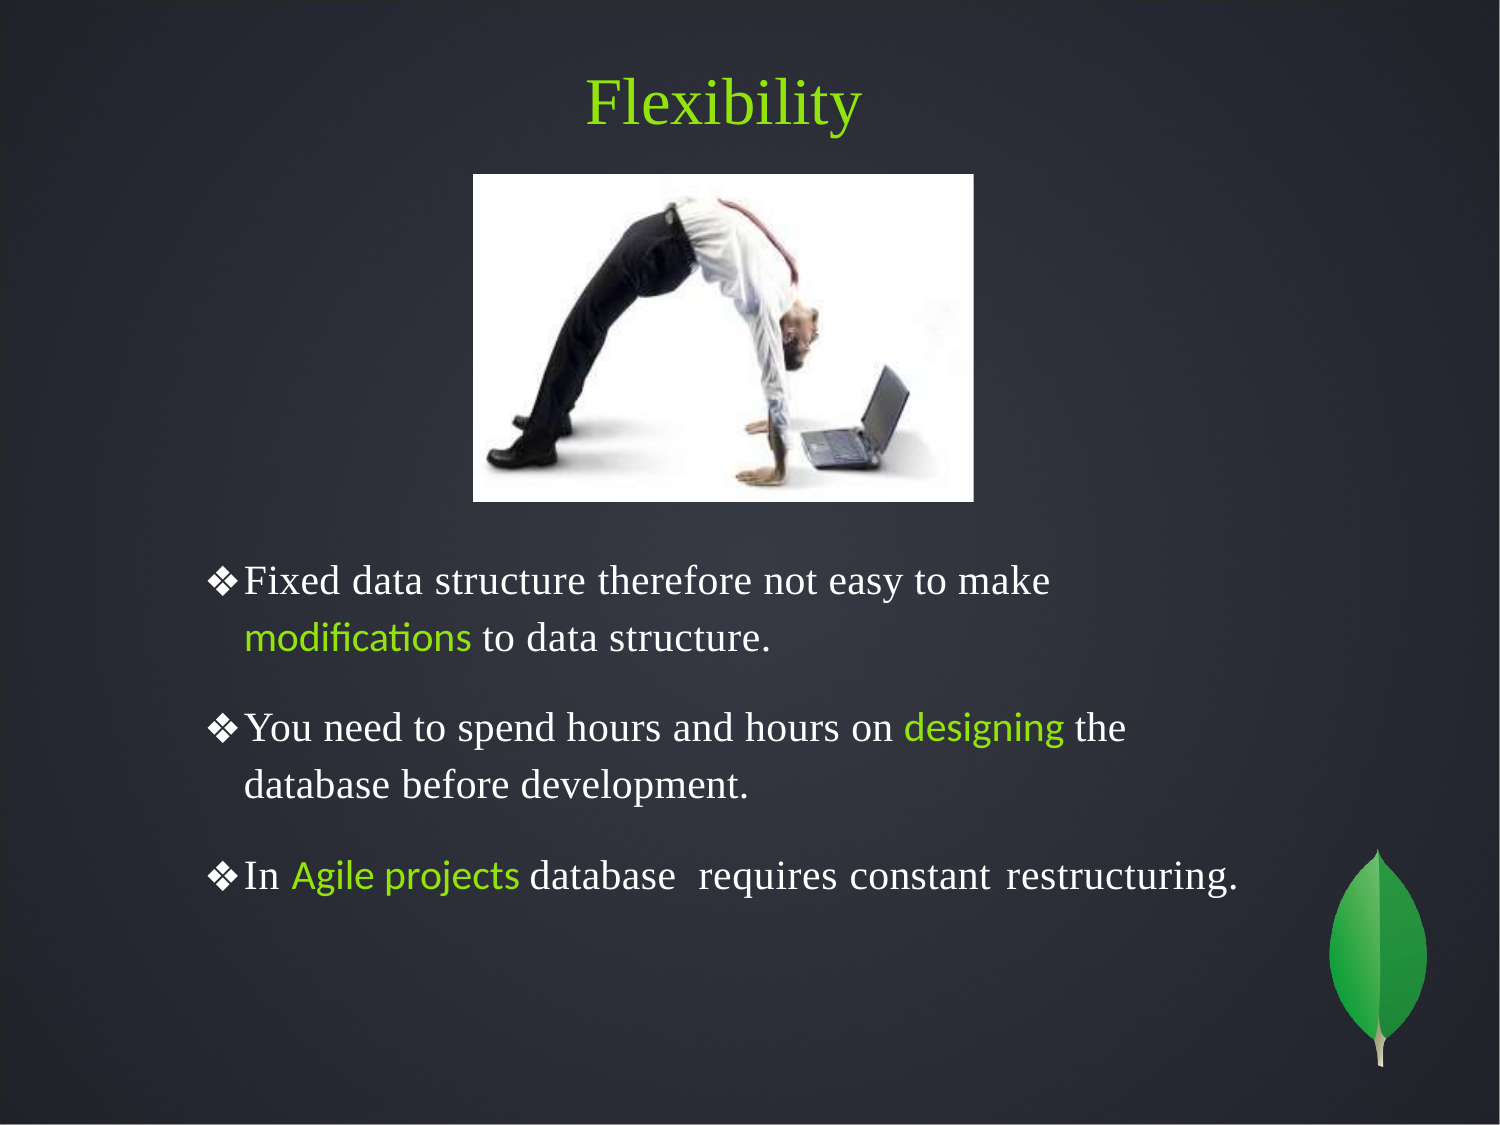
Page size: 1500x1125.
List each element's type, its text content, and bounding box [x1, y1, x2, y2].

text_box [1259, 837, 1500, 1079]
title Flexibility [187, 55, 1260, 246]
picture [0, 0, 1500, 1125]
text_box [473, 174, 974, 502]
text_box Fixed data structure therefore not easy to make modifications to data structure. You need to spend hours and hours on designing the database before development. In Agile projects database requires constant restructuring. [187, 538, 1260, 906]
